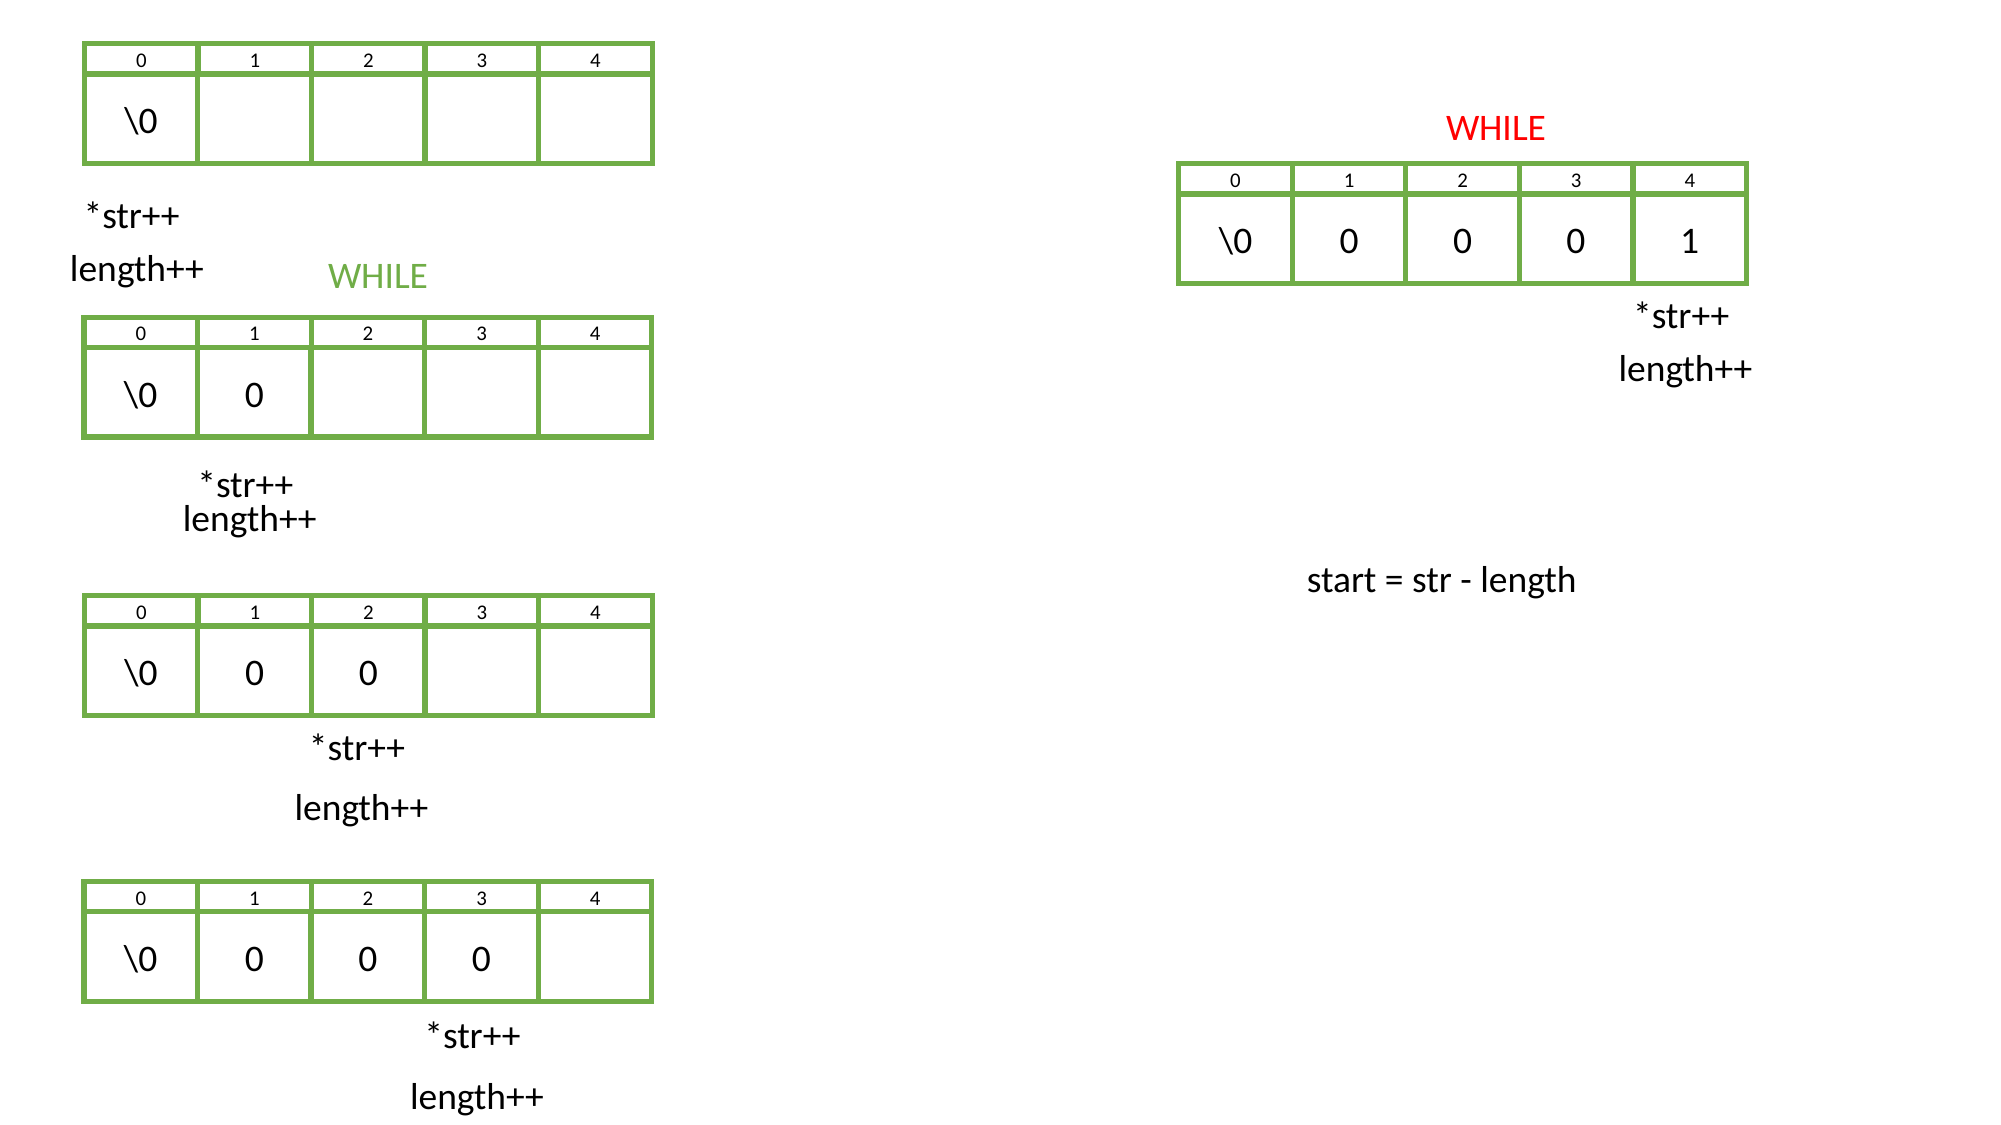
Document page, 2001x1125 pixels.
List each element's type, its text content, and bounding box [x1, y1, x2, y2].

text_box length++ [168, 486, 341, 547]
text_box 1 [197, 595, 311, 627]
text_box 0 [83, 881, 197, 913]
text_box 0 [424, 913, 537, 1002]
text_box 0 [1518, 195, 1632, 284]
text_box length++ [1603, 336, 1776, 397]
text_box 0 [1291, 195, 1405, 284]
text_box 1 [1632, 193, 1748, 283]
text_box \0 [83, 627, 197, 716]
text_box 0 [1405, 195, 1518, 284]
text_box WHILE [1431, 95, 1580, 156]
text_box WHILE [313, 244, 462, 304]
text_box start = str - length [1292, 547, 1674, 608]
text_box length++ [395, 1064, 568, 1125]
text_box 0 [196, 348, 310, 438]
text_box [538, 75, 653, 165]
text_box *str++ [68, 183, 198, 236]
text_box 1 [1291, 163, 1405, 195]
text_box 0 [83, 316, 197, 348]
text_box [424, 348, 537, 438]
text_box [197, 75, 310, 165]
text_box length++ [279, 775, 452, 836]
text_box *str++ [409, 1004, 539, 1064]
text_box [310, 348, 424, 438]
text_box 0 [310, 913, 424, 1002]
text_box [537, 913, 653, 1002]
text_box 0 [196, 913, 310, 1002]
text_box length++ [55, 236, 228, 297]
text_box \0 [83, 913, 196, 1002]
text_box 2 [310, 881, 424, 913]
text_box 4 [537, 316, 653, 348]
text_box 4 [538, 43, 653, 75]
text_box 3 [424, 43, 538, 75]
text_box 4 [538, 595, 653, 627]
text_box 0 [197, 627, 310, 716]
text_box 1 [197, 881, 310, 913]
text_box *str++ [294, 715, 426, 775]
text_box \0 [1178, 195, 1291, 284]
text_box [538, 627, 653, 716]
text_box 0 [310, 627, 424, 715]
text_box 0 [1178, 163, 1291, 195]
text_box \0 [83, 75, 197, 165]
text_box 2 [311, 595, 424, 627]
text_box 4 [1632, 163, 1747, 195]
text_box [310, 75, 424, 165]
text_box 2 [310, 316, 424, 348]
text_box 3 [424, 881, 537, 913]
text_box 2 [311, 43, 424, 75]
text_box *str++ [1618, 283, 1762, 336]
text_box 0 [83, 43, 197, 75]
text_box 3 [424, 316, 537, 348]
text_box [537, 348, 653, 438]
text_box [424, 627, 538, 716]
text_box 2 [1405, 163, 1518, 195]
text_box 3 [424, 595, 538, 627]
text_box *str++ [182, 452, 314, 486]
text_box \0 [83, 348, 196, 438]
text_box 0 [83, 595, 197, 627]
text_box [424, 75, 538, 165]
text_box 3 [1518, 163, 1632, 195]
text_box 1 [197, 43, 311, 75]
text_box 4 [537, 881, 653, 913]
text_box 1 [197, 316, 310, 348]
